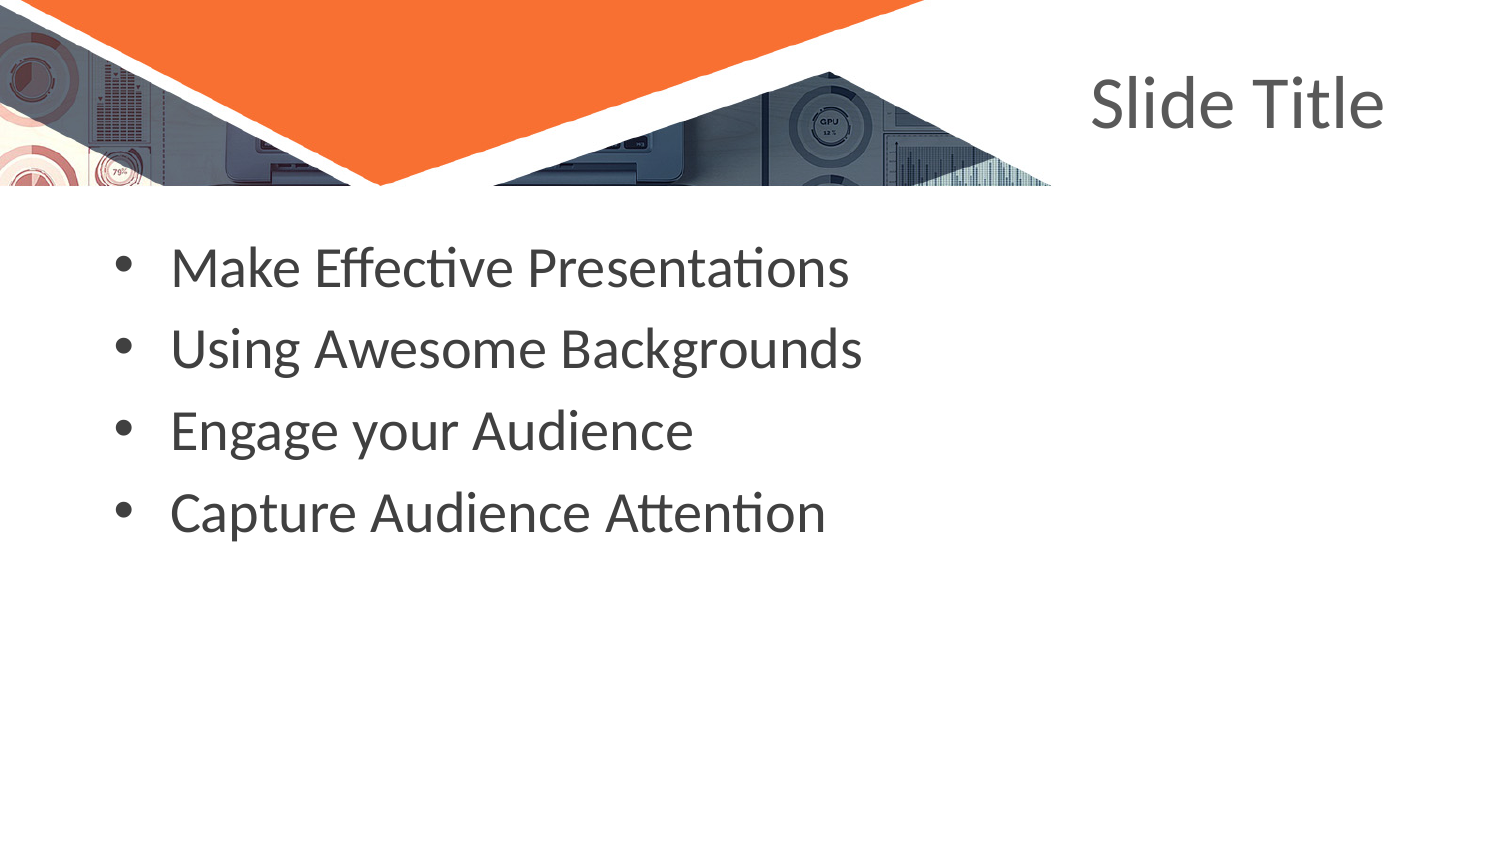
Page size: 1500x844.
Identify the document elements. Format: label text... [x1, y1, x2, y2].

picture [0, 0, 1500, 844]
list Make Effective Presentations Using Awesome Backgrounds Engage your Audience Capture Audience Attention [98, 221, 1402, 773]
title Slide Title [98, 0, 1402, 197]
